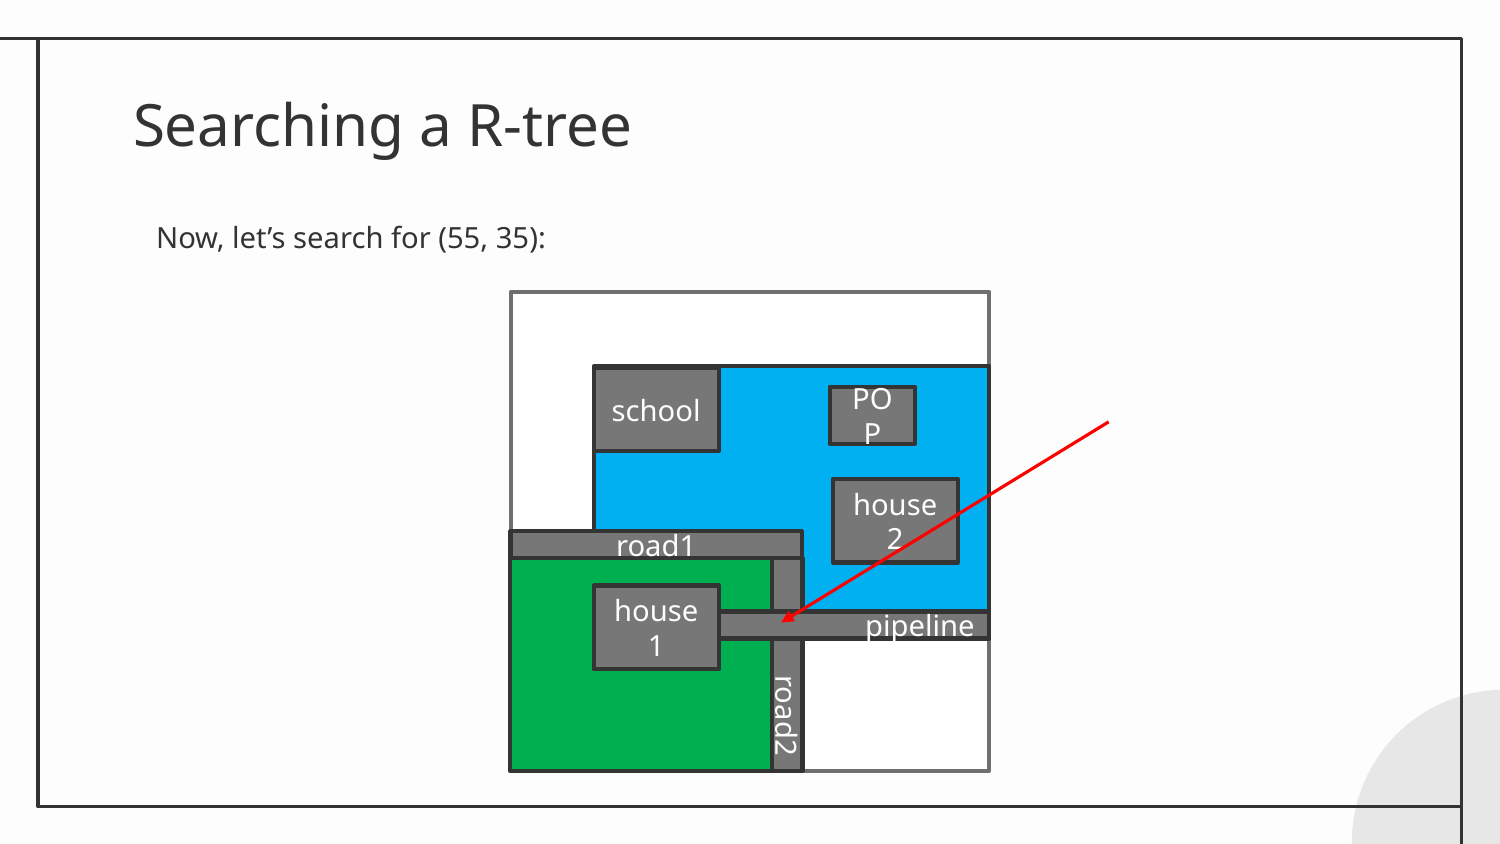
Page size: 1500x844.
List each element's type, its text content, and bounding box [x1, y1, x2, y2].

title Searching a R-tree [118, 72, 1382, 167]
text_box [780, 421, 1109, 623]
text_box pipeline [717, 609, 991, 641]
text_box school [592, 365, 721, 453]
text_box road2 [770, 641, 805, 773]
text_box road2 [770, 556, 775, 609]
text_box [805, 641, 991, 773]
text_box house1 [592, 583, 721, 671]
text_box [509, 290, 991, 529]
list Now, let’s search for (55, 35): [118, 199, 1382, 730]
text_box [592, 364, 991, 529]
text_box POP [828, 385, 917, 420]
text_box [508, 560, 770, 773]
text_box road1 [508, 529, 775, 560]
